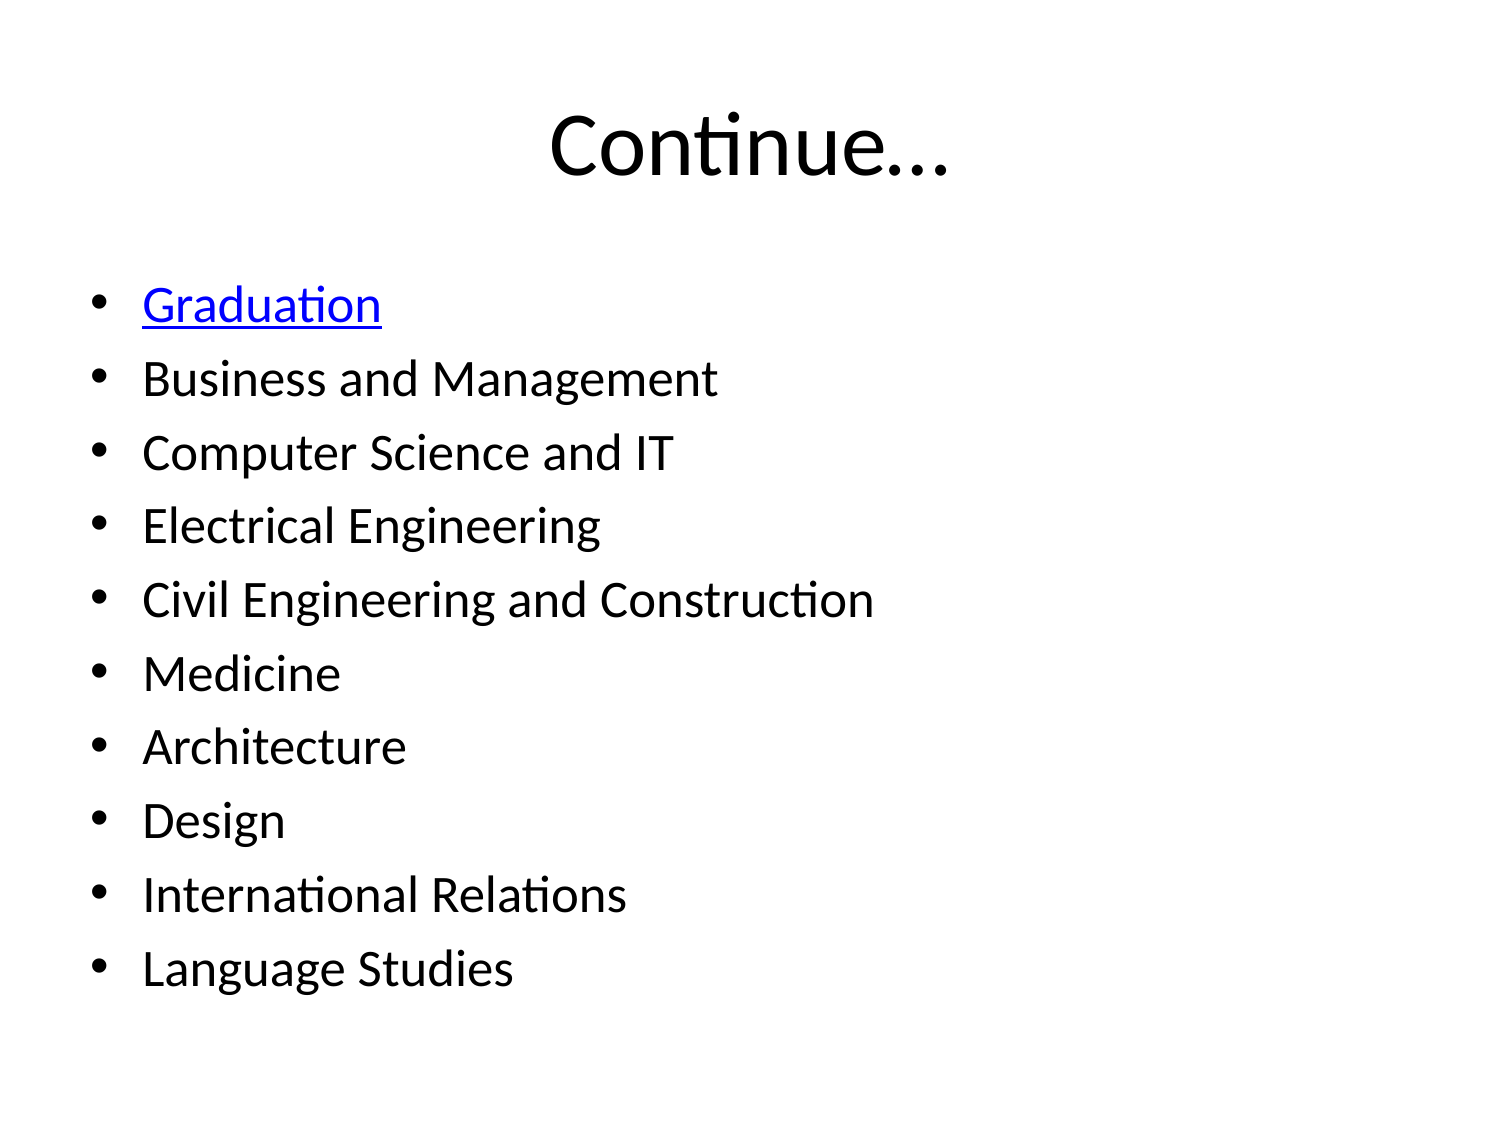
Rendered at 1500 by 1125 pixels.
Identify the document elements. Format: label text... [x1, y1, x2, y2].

list Graduation Business and Management Computer Science and IT Electrical Engineering Civil Engineering and Construction Medicine Architecture Design International Relations Language Studies [75, 262, 1425, 1005]
title Continue… [75, 45, 1425, 233]
